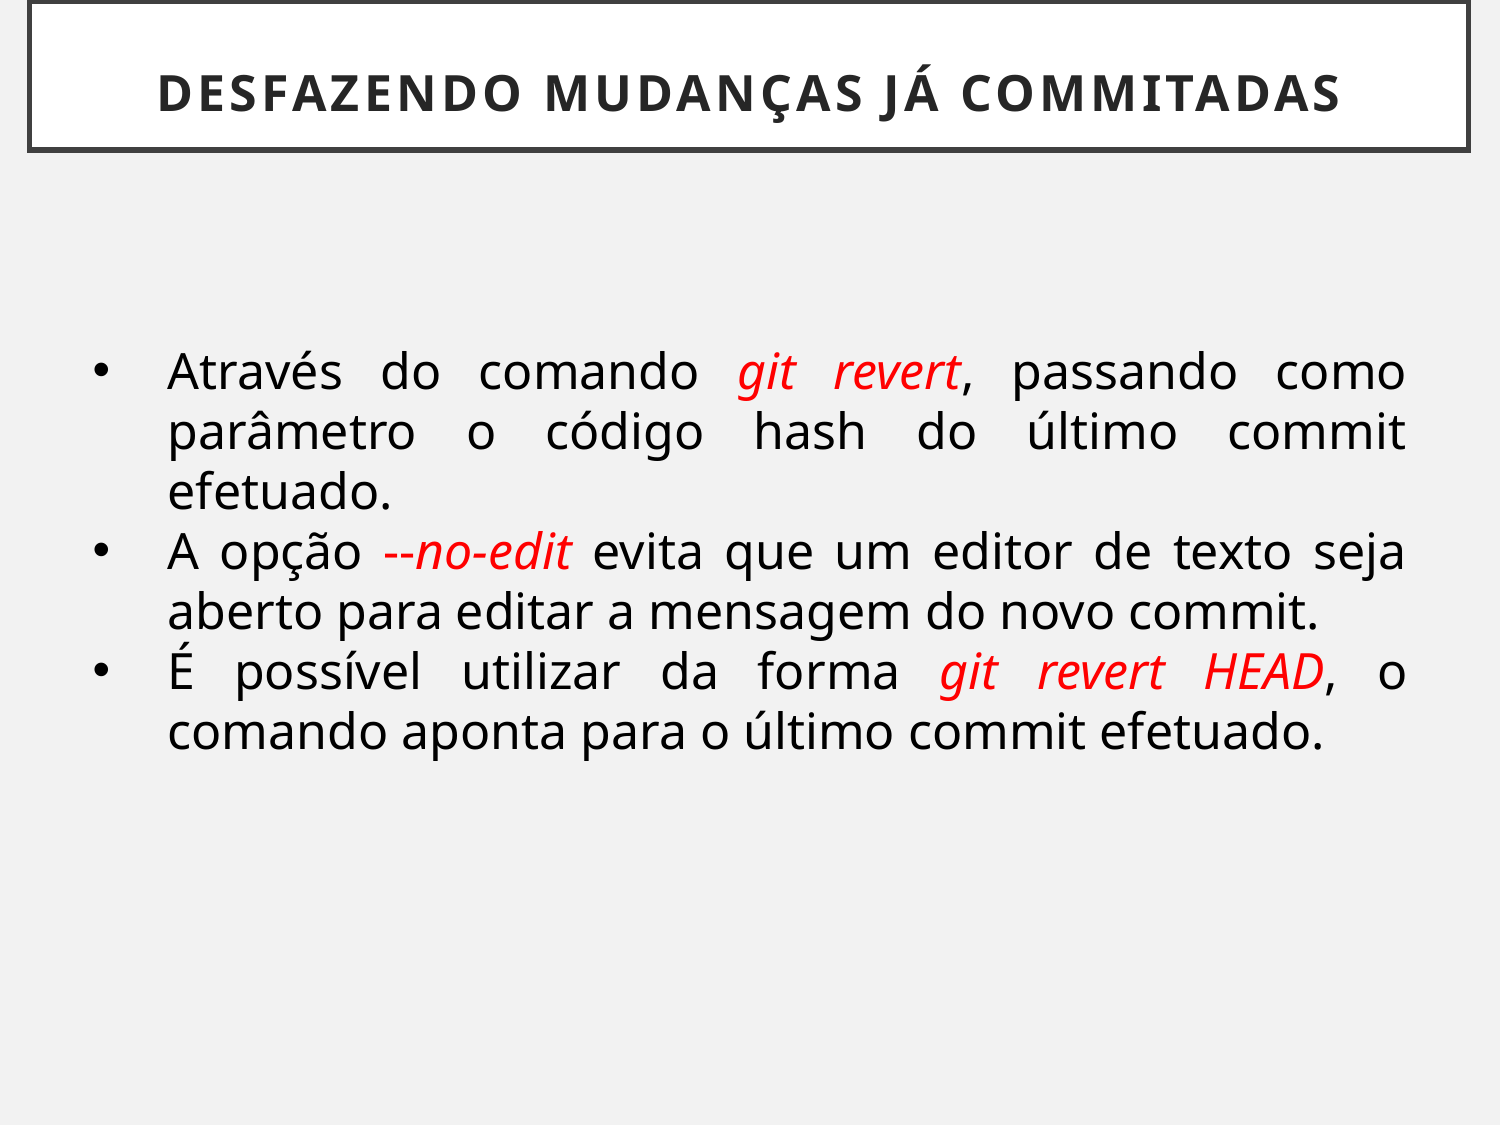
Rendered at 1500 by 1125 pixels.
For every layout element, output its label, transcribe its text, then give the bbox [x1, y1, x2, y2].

title DESFAZENDO MUDANÇAS JÁ COMMITADAS [27, 0, 1471, 153]
text_box Através do comando git revert, passando como parâmetro o código hash do último commit efetuado. A opção --no-edit evita que um editor de texto seja aberto para editar a mensagem do novo commit. É possível utilizar da forma git revert HEAD, o comando aponta para o último commit efetuado. [78, 251, 1422, 767]
